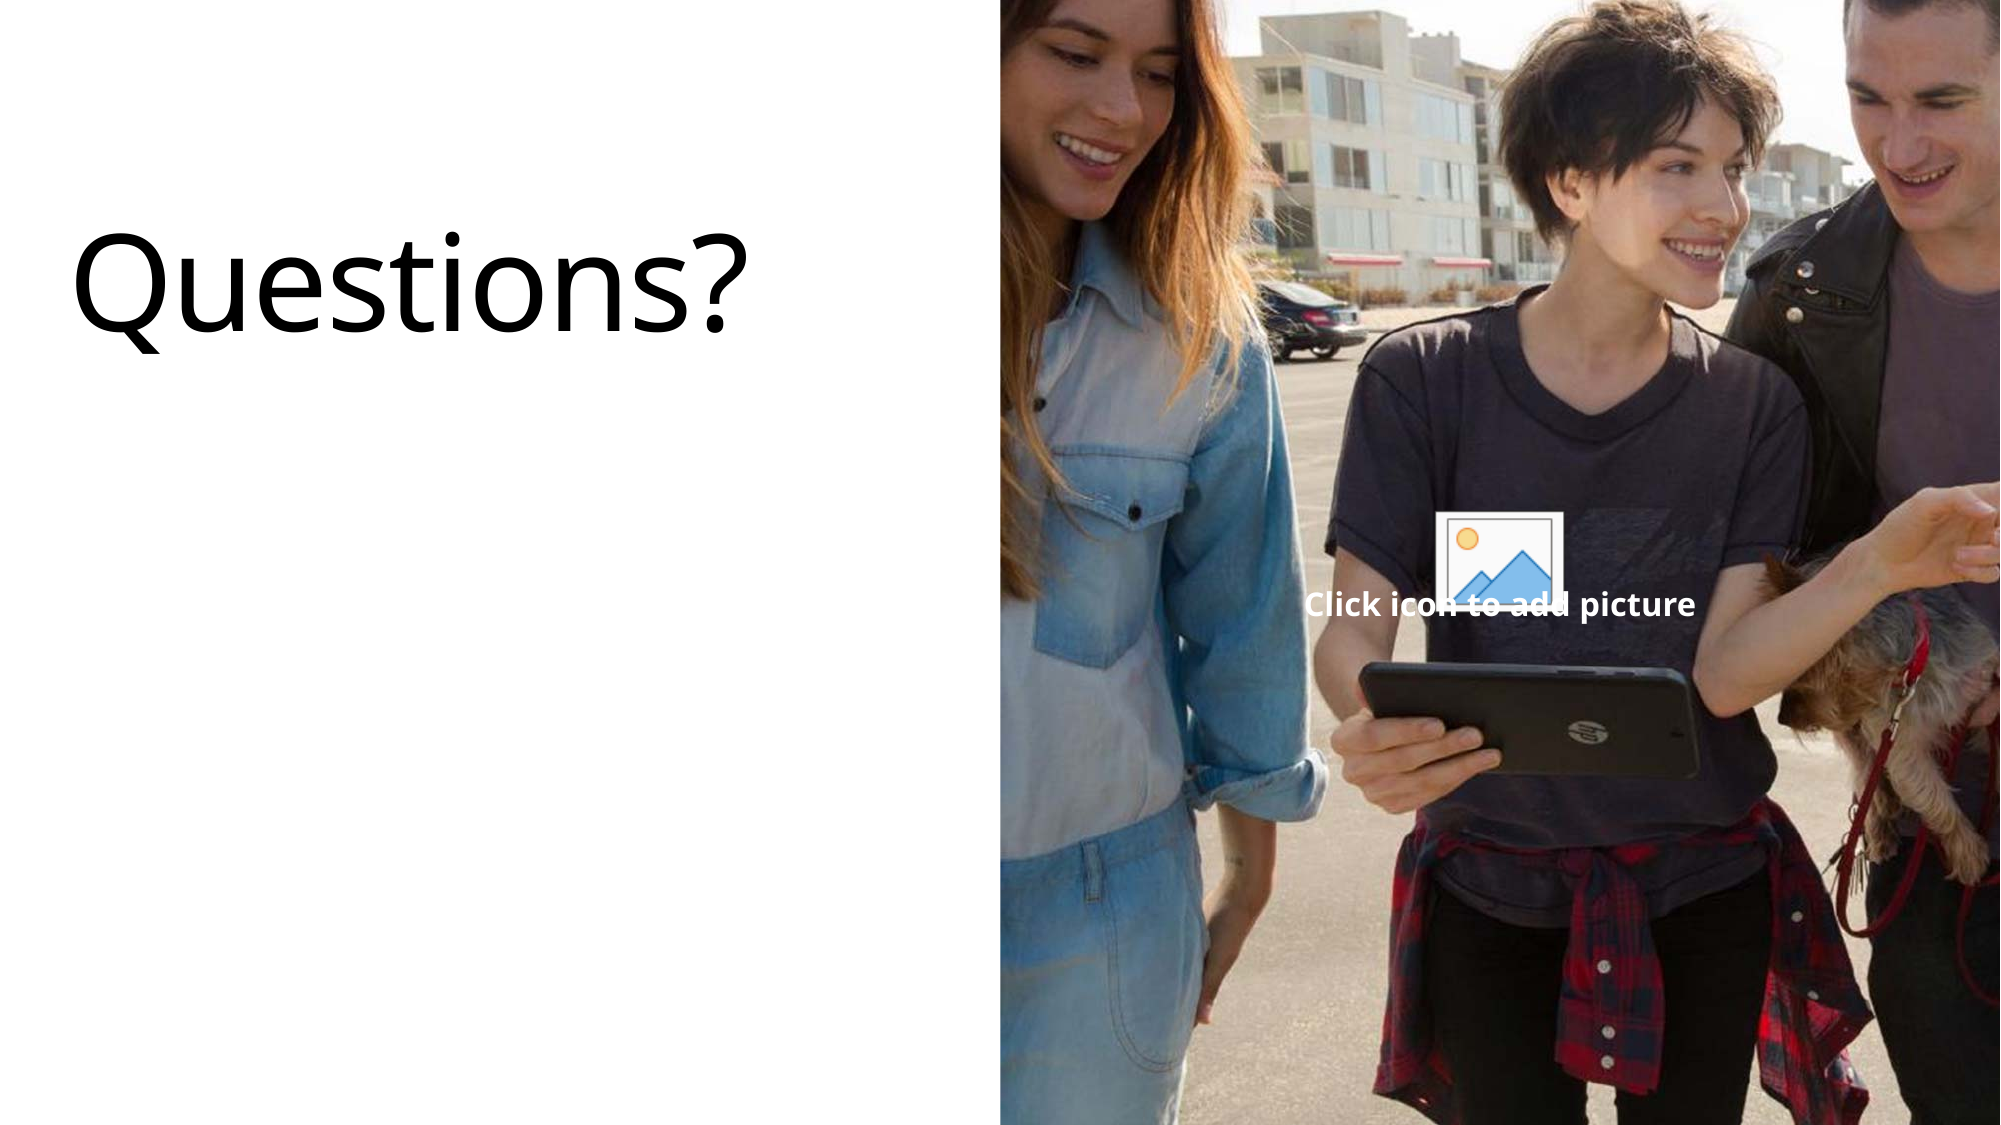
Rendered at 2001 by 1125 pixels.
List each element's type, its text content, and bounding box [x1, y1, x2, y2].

title Questions? [44, 199, 927, 377]
picture [1000, 0, 2000, 1125]
